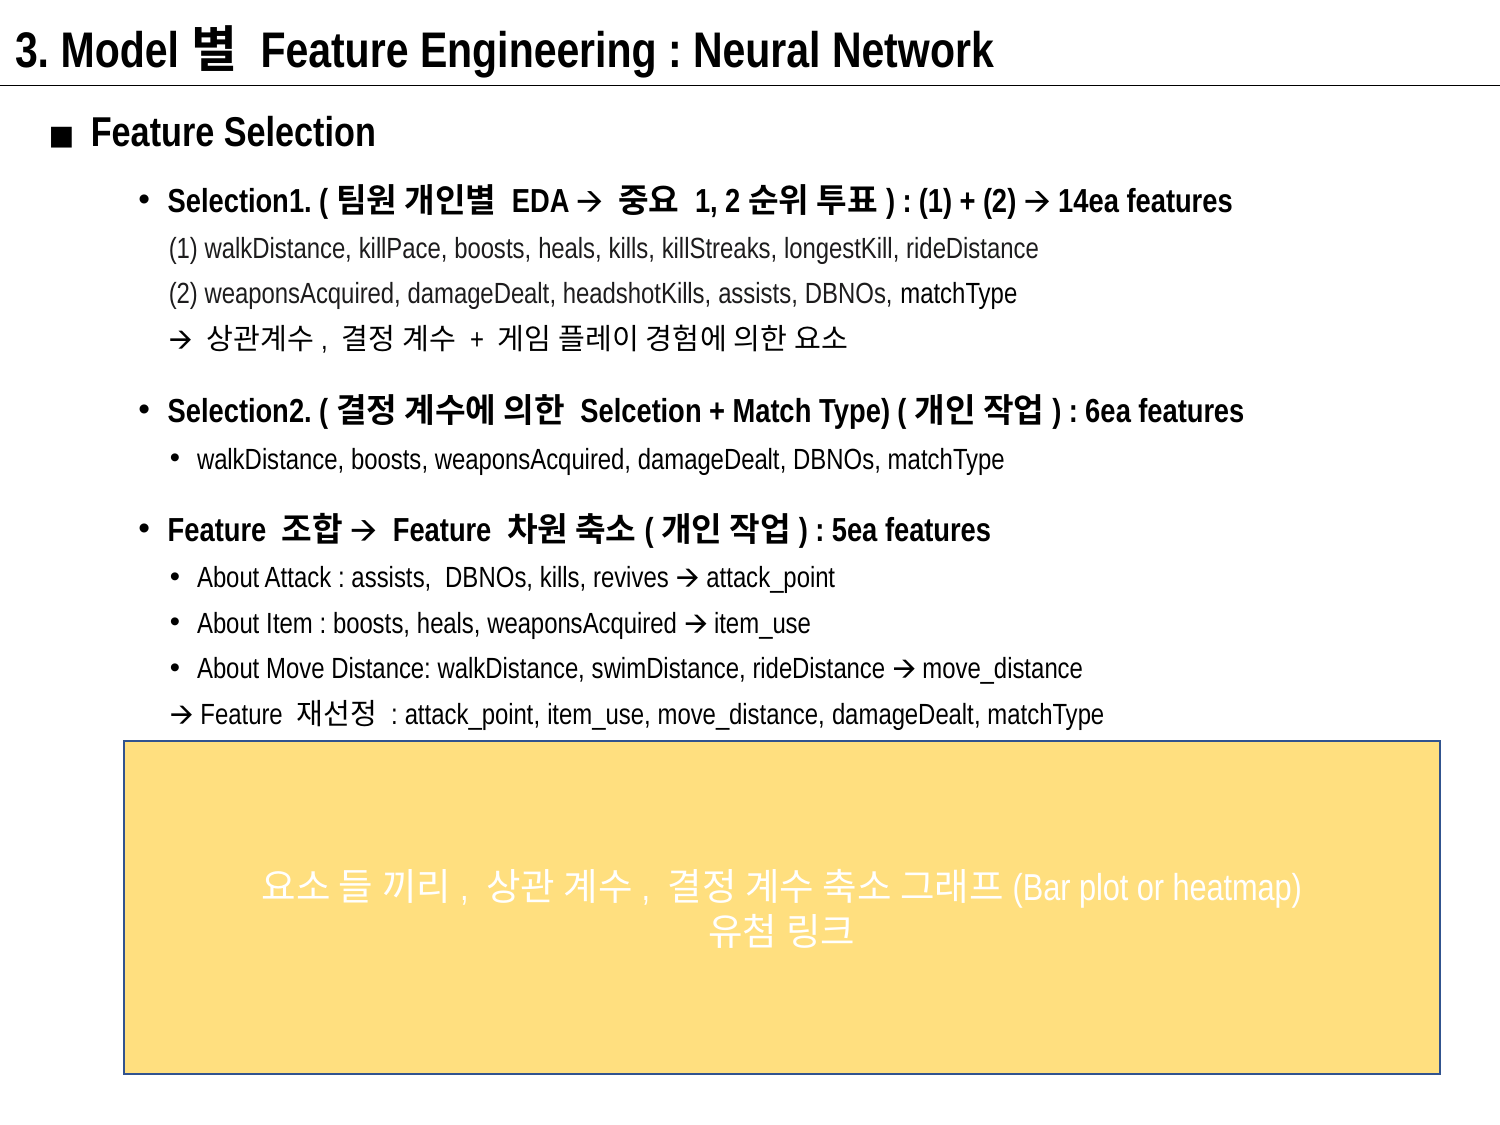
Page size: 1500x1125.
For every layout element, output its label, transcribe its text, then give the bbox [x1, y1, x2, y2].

text_box 요소 들 끼리, 상관 계수, 결정 계수 축소 그래프(Bar plot or heatmap) 유첨 링크 [123, 741, 1440, 1075]
text_box Feature 조합 🡪 Feature 차원 축소(개인 작업) : 5ea features About Attack : assists, DBNOs, kills, revives 🡪 attack_point About Item : boosts, heals, weaponsAcquired 🡪 item_use About Move Distance: walkDistance, swimDistance, rideDistance 🡪 move_distance 🡪 Feature 재선정 : attack_point, item_use, move_distance, damageDealt, matchType [123, 488, 1394, 738]
text_box Selection1. (팀원 개인별 EDA 🡪 중요 1, 2순위 투표) : (1) + (2) 🡪 14ea features (1) walkDistance, killPace, boosts, heals, kills, killStreaks, longestKill, rideDistance (2) weaponsAcquired, damageDealt, headshotKills, assists, DBNOs, matchType 🡪 상관계수, 결정 계수 + 게임 플레이 경험에 의한 요소 [123, 159, 1419, 363]
text_box Feature Selection [32, 93, 731, 163]
text_box Selection2. (결정 계수에 의한 Selcetion + Match Type) (개인 작업) : 6ea features walkDistance, boosts, weaponsAcquired, damageDealt, DBNOs, matchType [123, 370, 1419, 483]
text_box 3. Model별 Feature Engineering : Neural Network [0, 10, 1123, 85]
